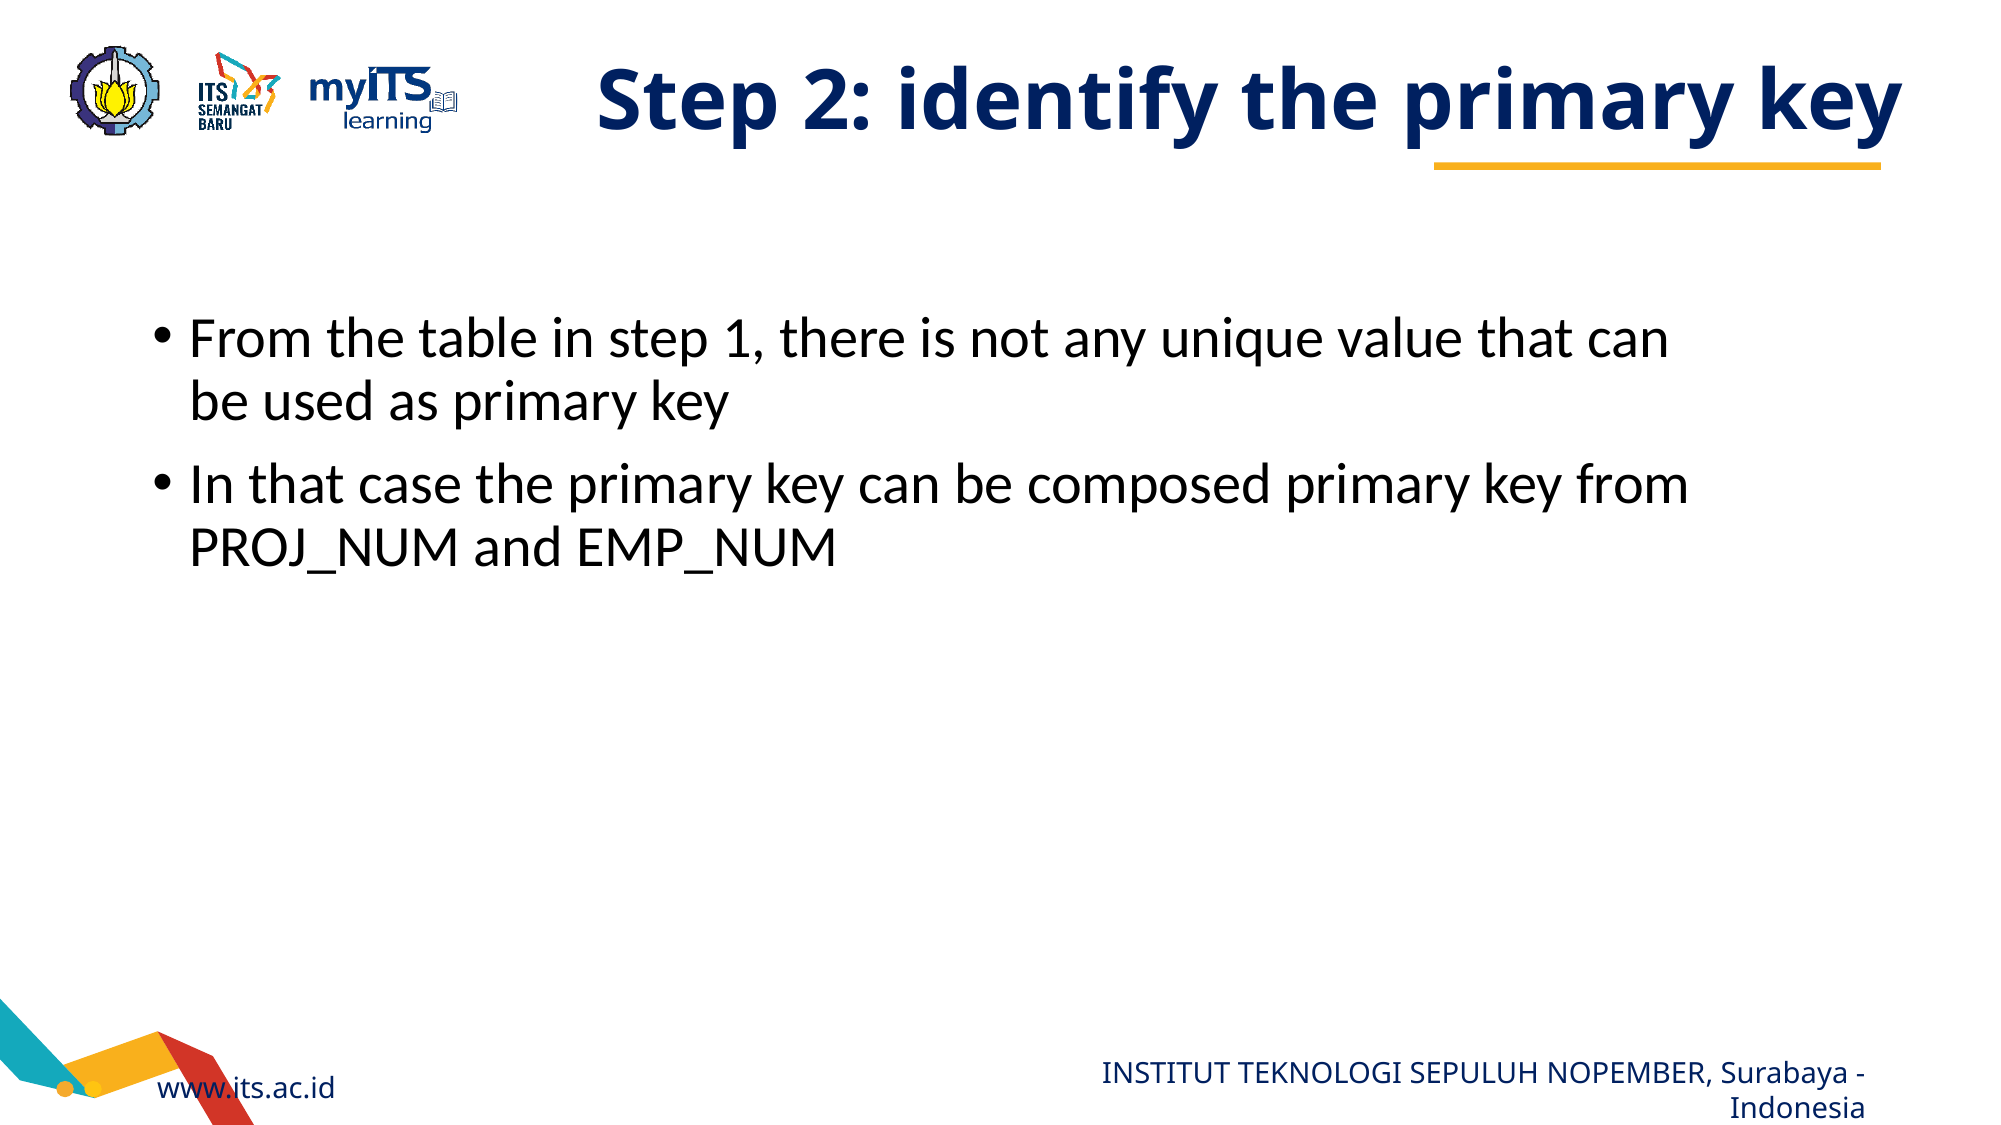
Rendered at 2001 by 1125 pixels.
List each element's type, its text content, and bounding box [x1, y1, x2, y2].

picture [188, 39, 482, 150]
text_box Step 2: identify the primary key [546, 17, 1919, 156]
text_box www.its.ac.id [275, 1061, 785, 1112]
text_box INSTITUT TEKNOLOGI SEPULUH NOPEMBER, Surabaya - Indonesia [944, 1046, 1881, 1125]
text_box [1433, 161, 1882, 171]
list From the table in step 1, there is not any unique value that can be used as primary key In that case the primary key can be composed primary key from PROJ_NUM and EMP_NUM [137, 299, 1719, 1014]
picture [0, 1019, 275, 1125]
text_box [56, 1080, 102, 1098]
picture [69, 45, 160, 136]
